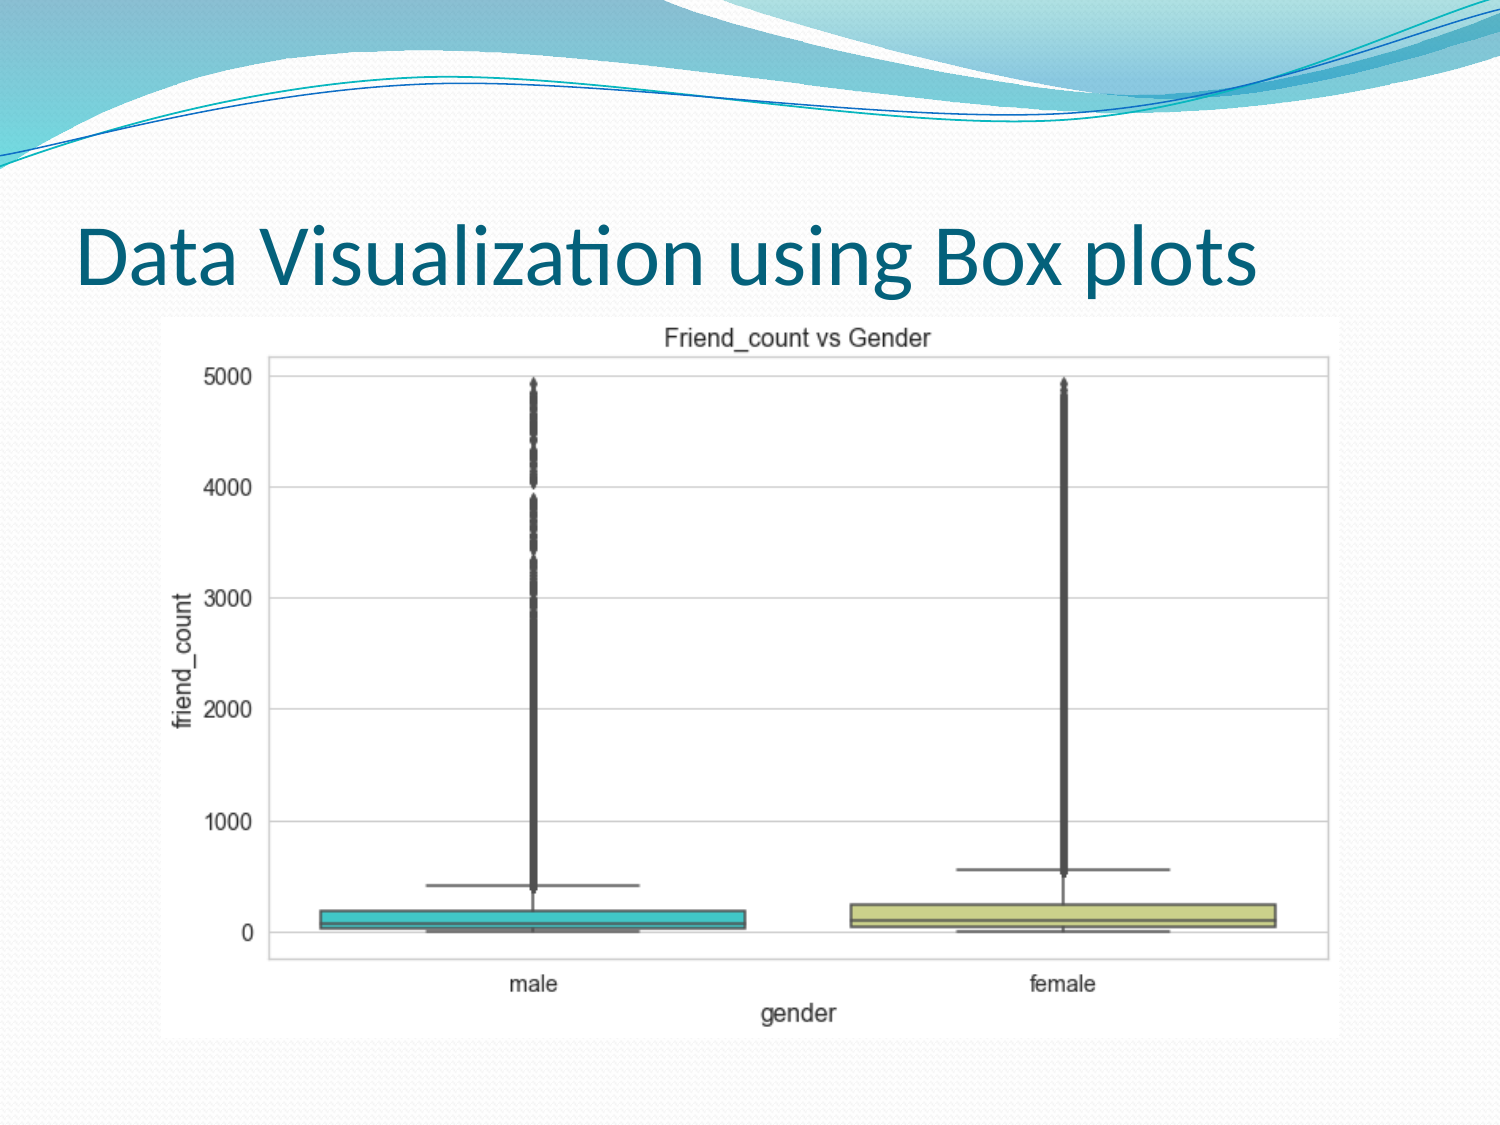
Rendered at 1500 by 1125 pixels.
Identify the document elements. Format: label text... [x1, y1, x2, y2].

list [161, 317, 1339, 1038]
title Data Visualization using Box plots [75, 115, 1425, 303]
